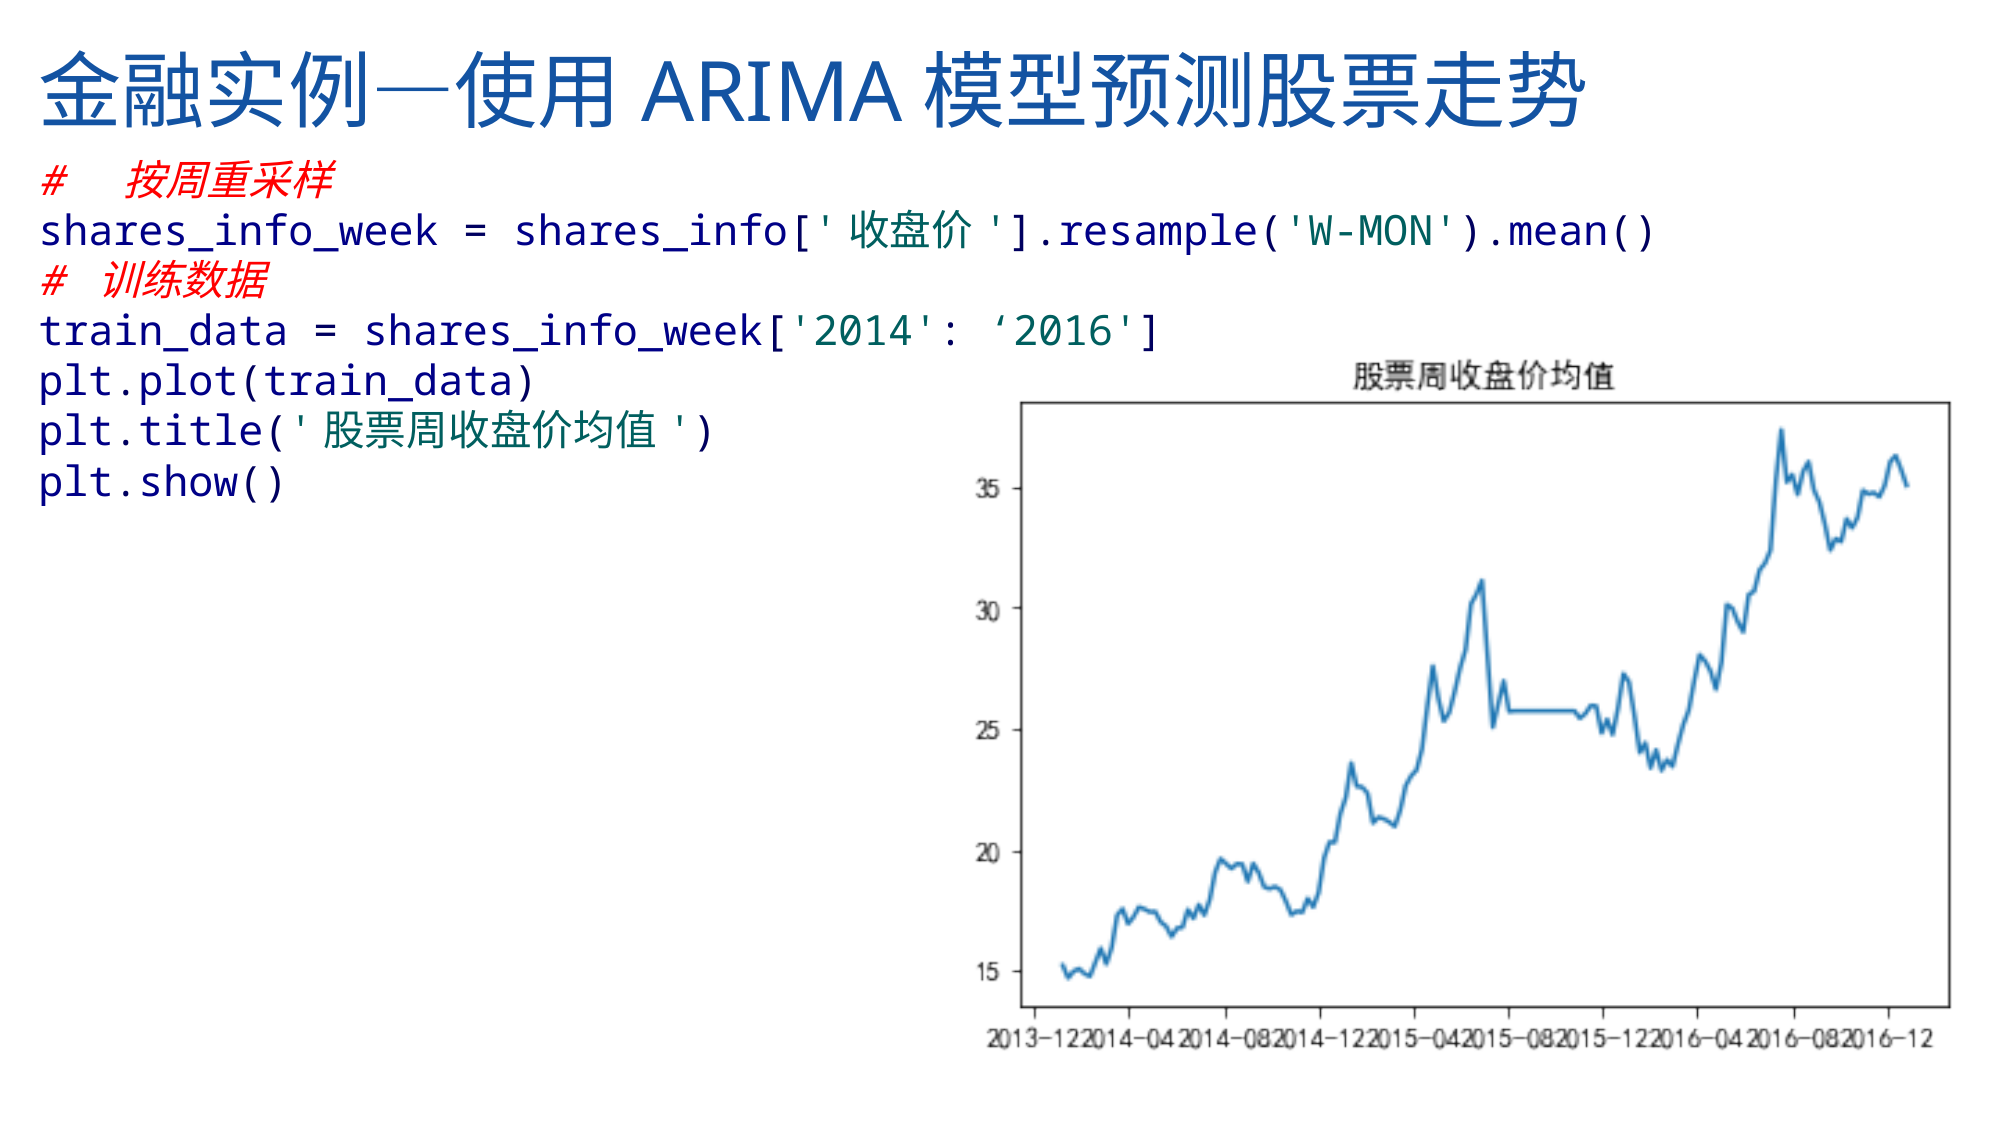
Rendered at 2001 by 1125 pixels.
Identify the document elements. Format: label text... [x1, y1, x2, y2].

text_box # 按周重采样 shares_info_week = shares_info['收盘价'].resample('W-MON').mean() # 训练数据 train_data = shares_info_week['2014': ‘2016'] plt.plot(train_data) plt.title('股票周收盘价均值') plt.show() [23, 146, 2000, 512]
picture [954, 341, 1977, 1068]
text_box 金融实例—使用ARIMA模型预测股票走势 [23, 30, 1629, 146]
